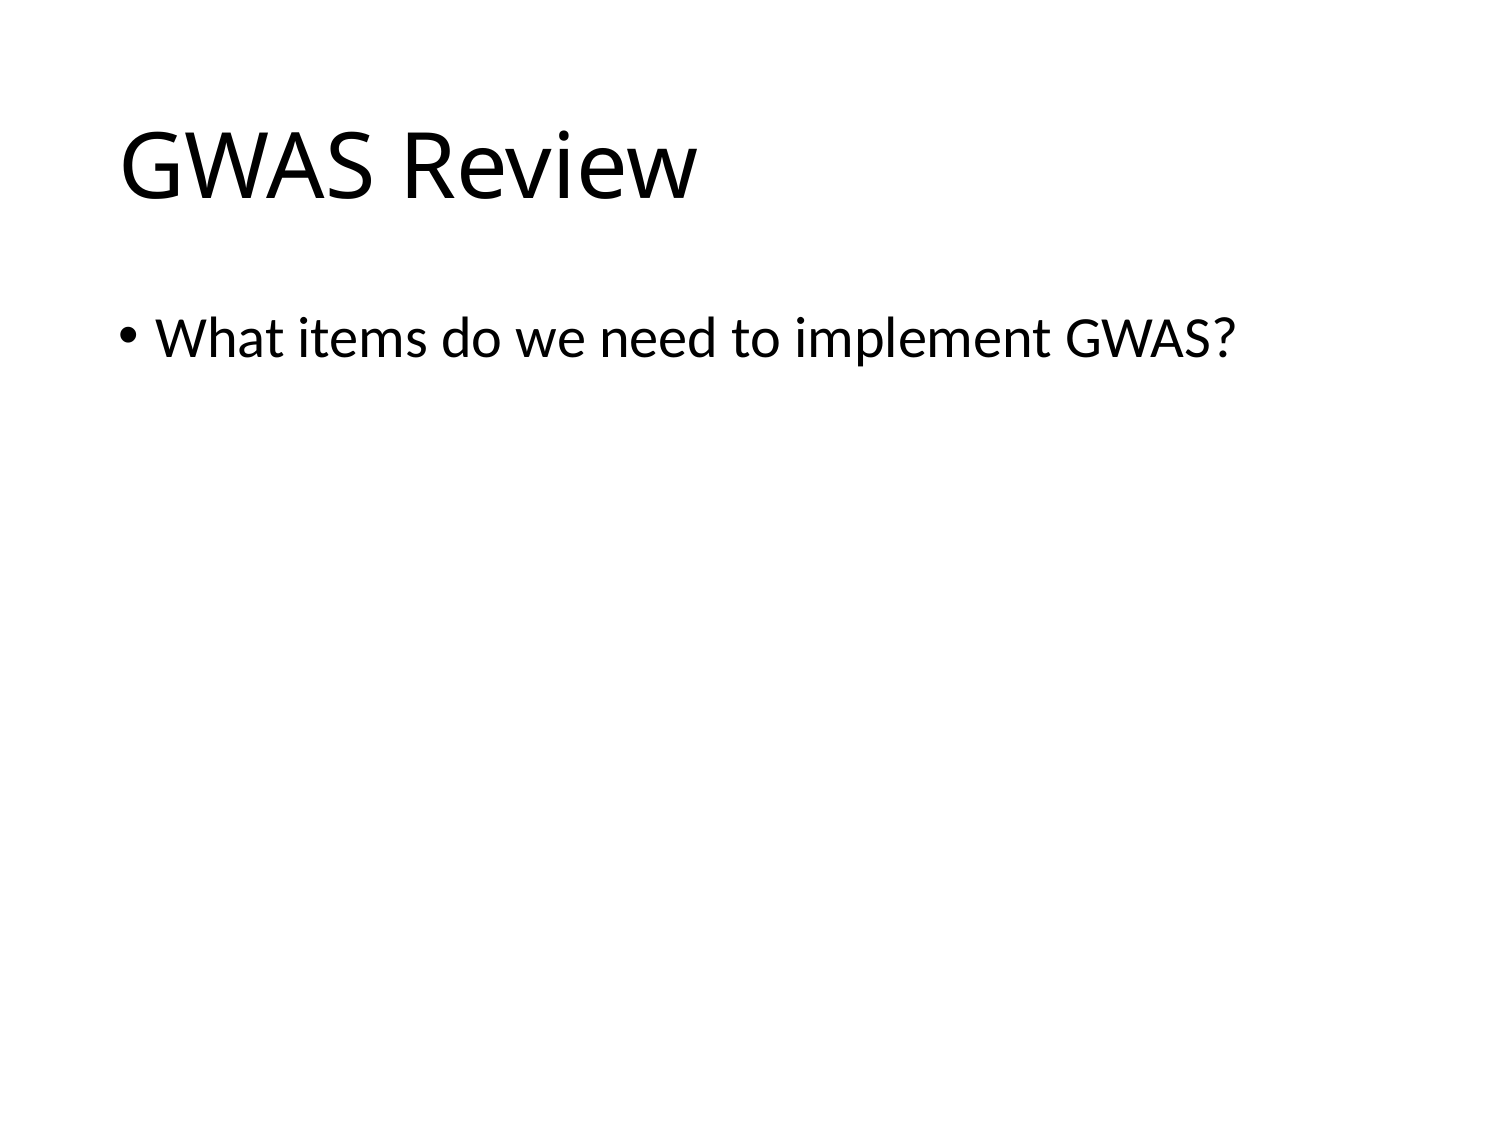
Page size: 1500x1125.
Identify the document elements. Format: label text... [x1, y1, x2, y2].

list What items do we need to implement GWAS? [103, 299, 1397, 1014]
title GWAS Review [103, 59, 1397, 278]
